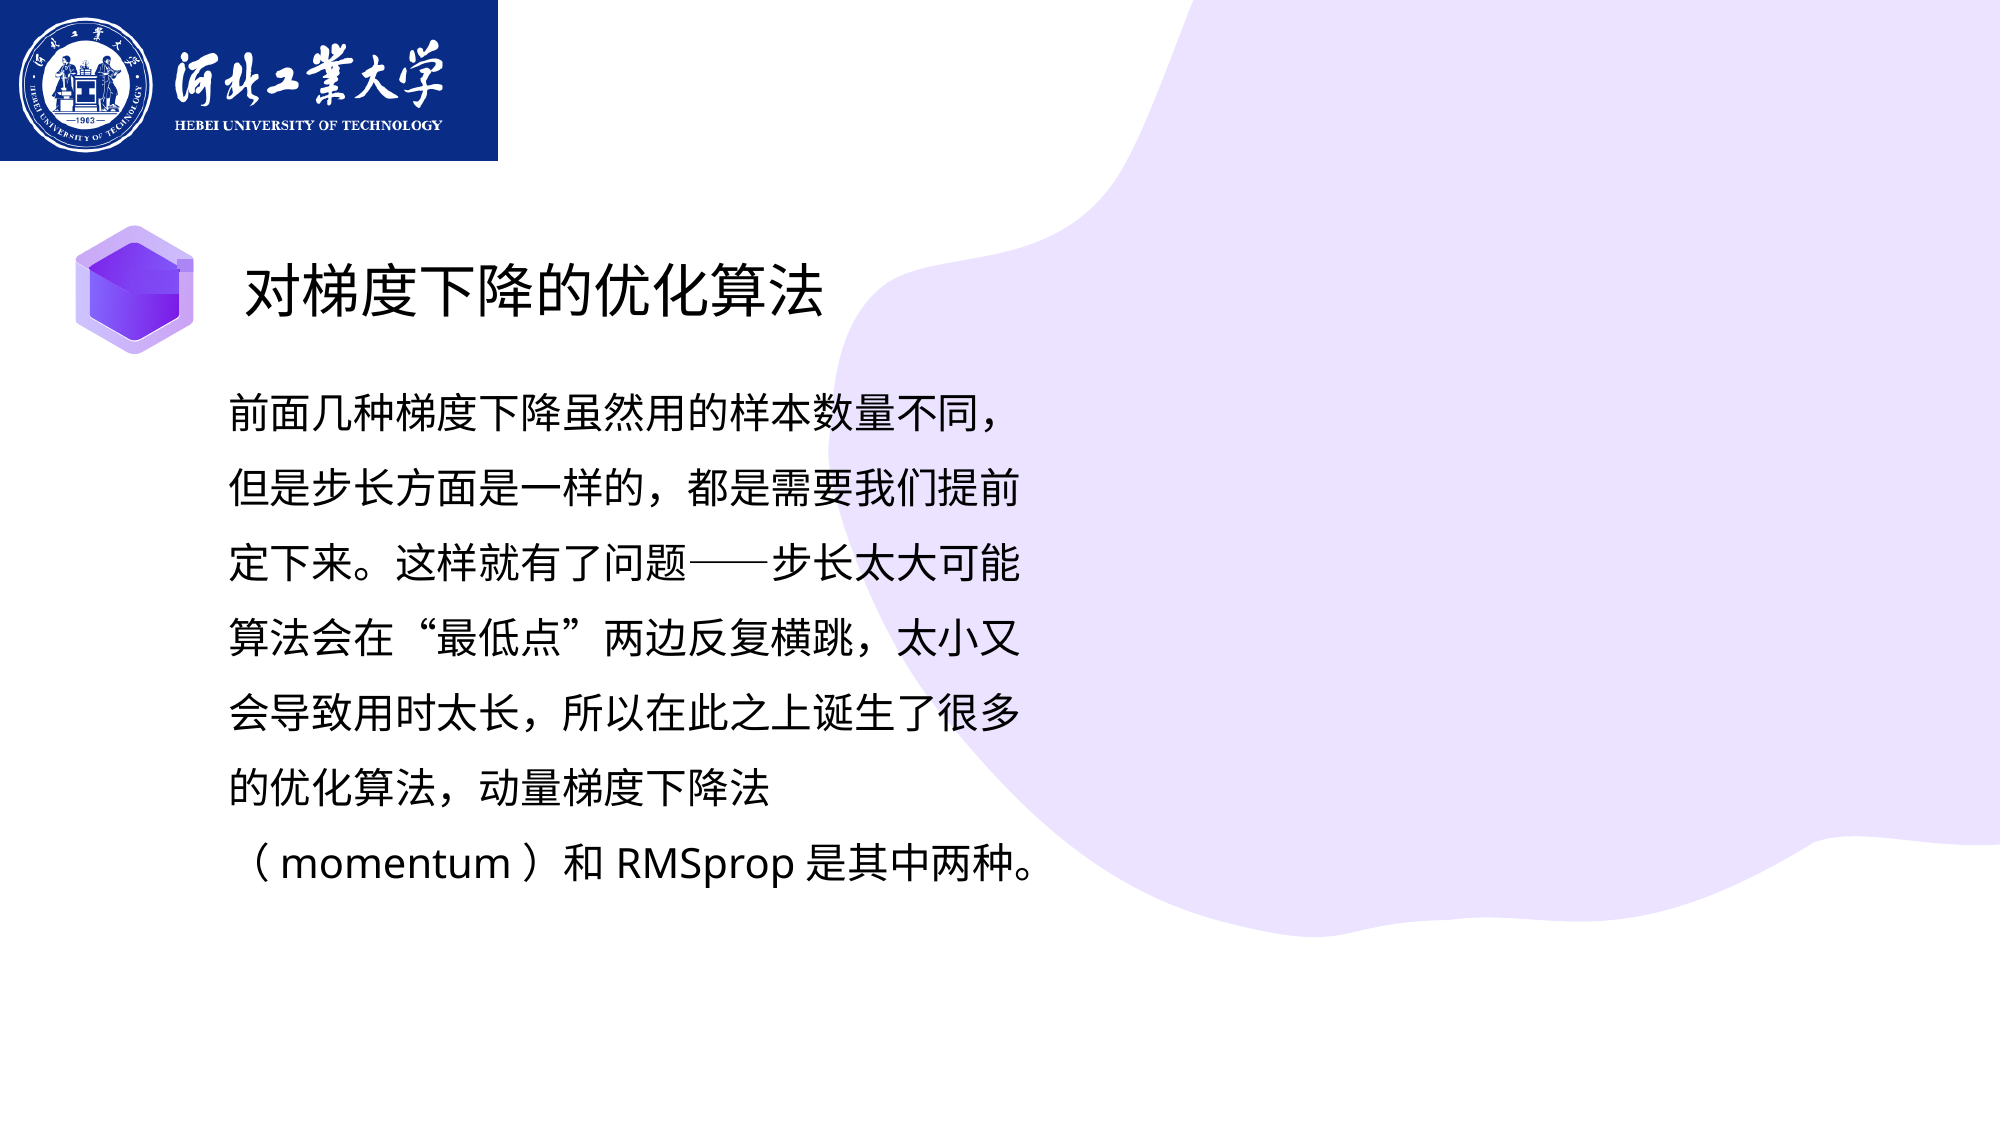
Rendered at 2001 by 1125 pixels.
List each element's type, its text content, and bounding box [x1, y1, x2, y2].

picture [75, 225, 194, 354]
text_box [840, 0, 2000, 939]
picture [0, 0, 498, 161]
text_box 前面几种梯度下降虽然用的样本数量不同，但是步长方面是一样的，都是需要我们提前定下来。这样就有了问题——步长太大可能算法会在“最低点”两边反复横跳，太小又会导致用时太长，所以在此之上诞生了很多的优化算法，动量梯度下降法（momentum）和RMSprop是其中两种。 [213, 353, 1070, 894]
text_box 对梯度下降的优化算法 [229, 246, 933, 332]
